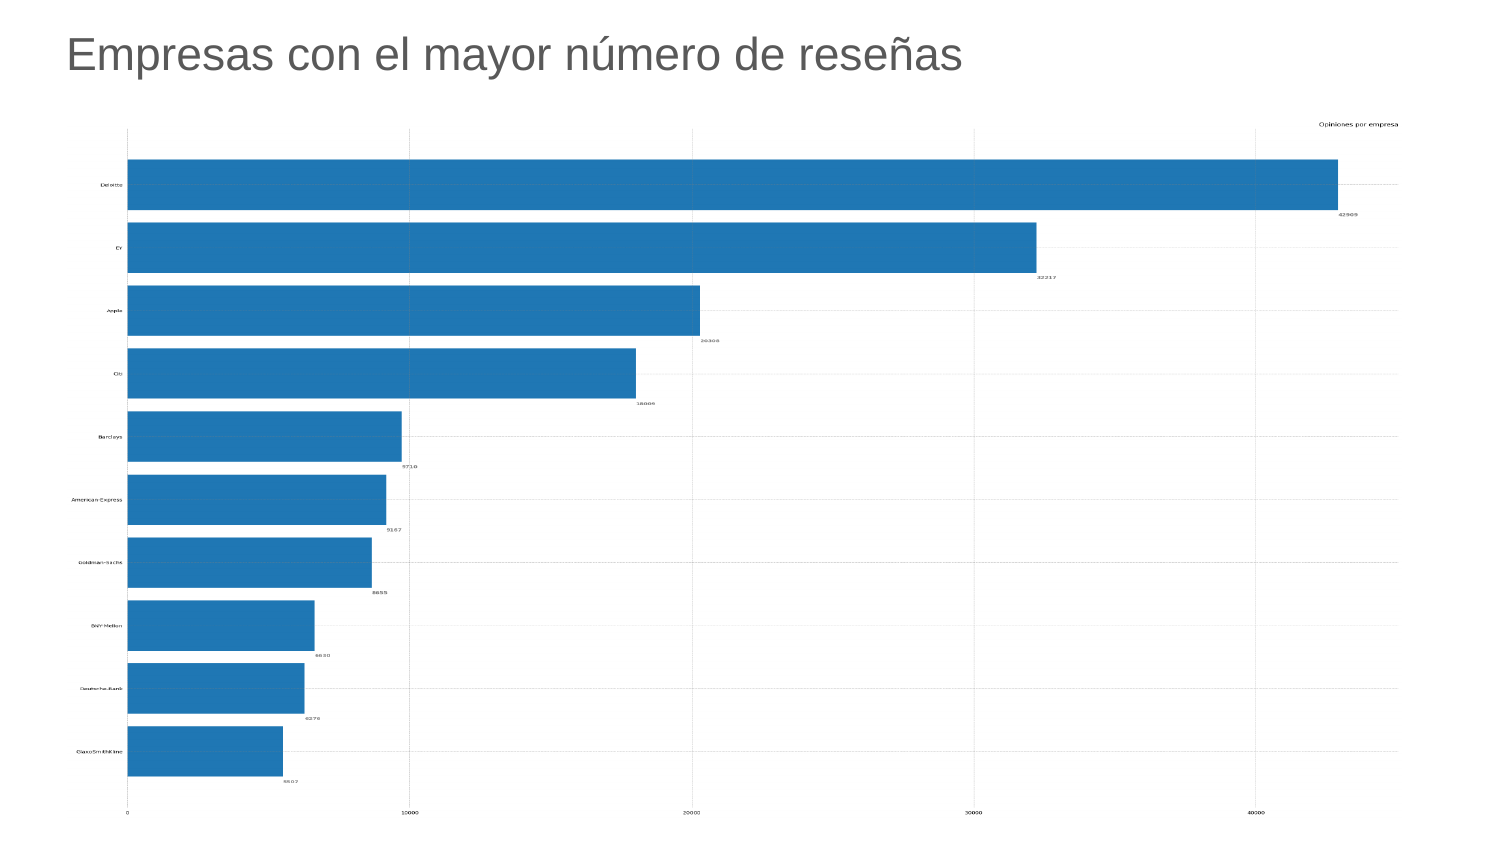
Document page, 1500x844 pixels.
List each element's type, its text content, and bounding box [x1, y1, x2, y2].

title Empresas con el mayor número de reseñas [51, 9, 1449, 104]
picture [67, 118, 1402, 818]
